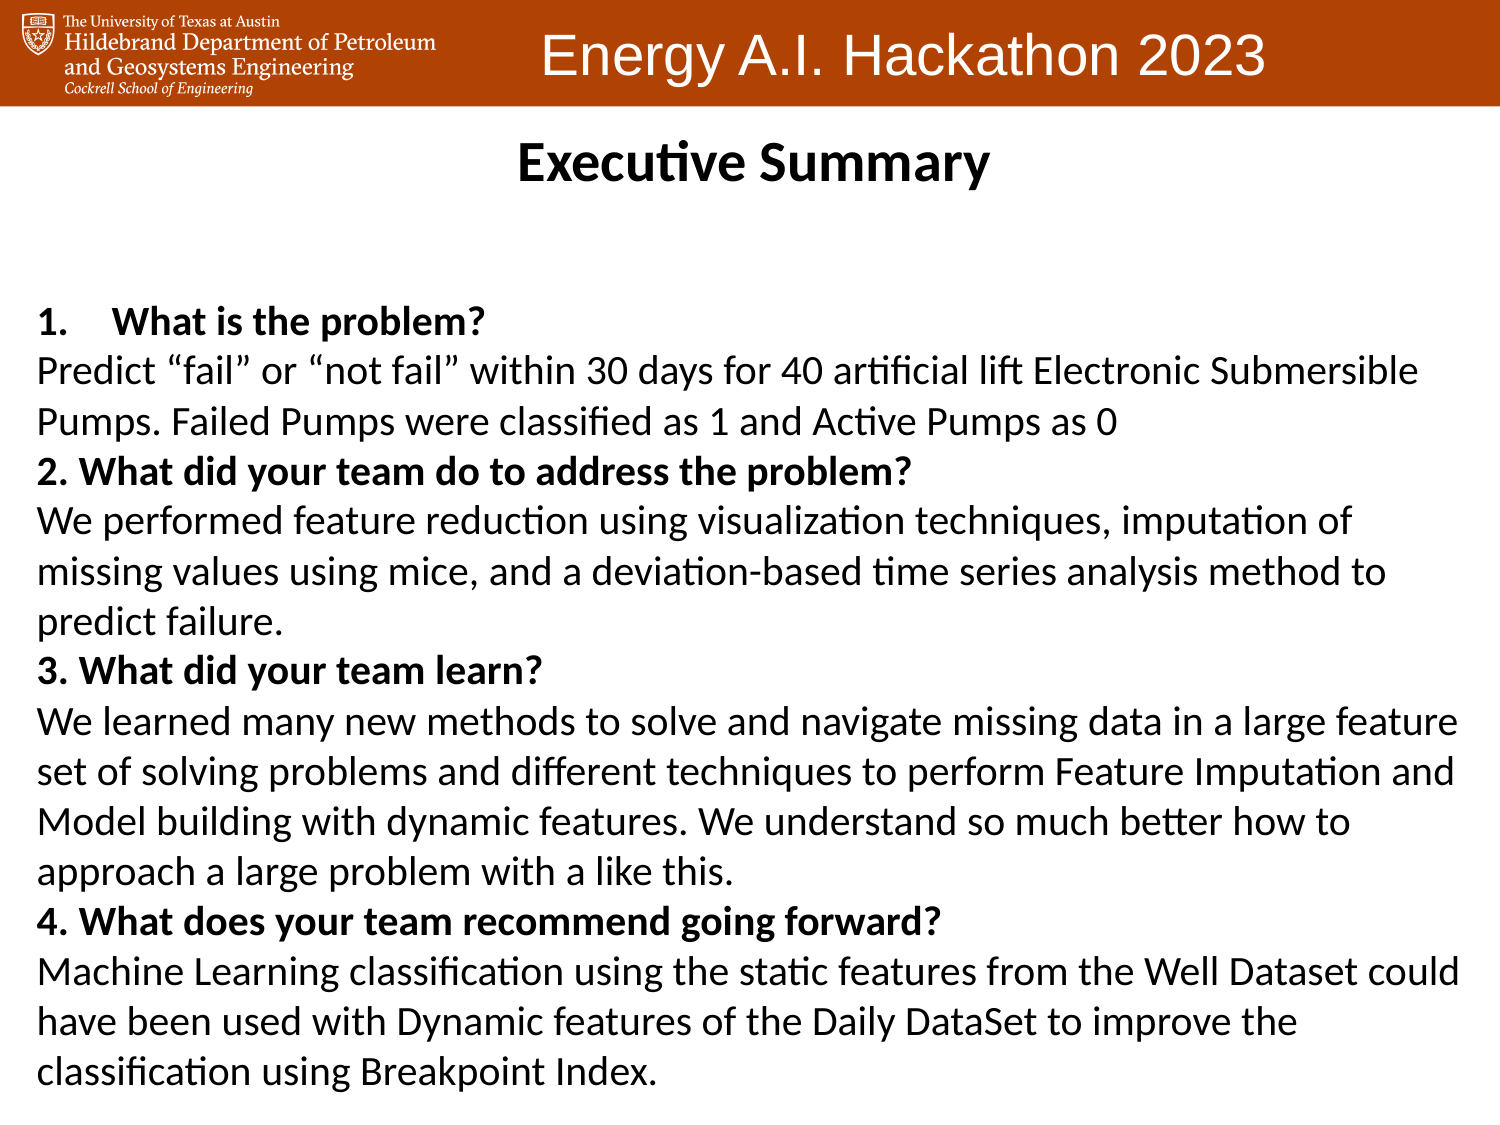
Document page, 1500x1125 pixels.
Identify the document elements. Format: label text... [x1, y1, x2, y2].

text_box Executive Summary What is the problem? Predict “fail” or “not fail” within 30 days for 40 artificial lift Electronic Submersible Pumps. Failed Pumps were classified as 1 and Active Pumps as 0 2. What did your team do to address the problem? We performed feature reduction using visualization techniques, imputation of missing values using mice, and a deviation-based time series analysis method to predict failure. 3. What did your team learn? We learned many new methods to solve and navigate missing data in a large feature set of solving problems and different techniques to perform Feature Imputation and Model building with dynamic features. We understand so much better how to approach a large problem with a like this. 4. What does your team recommend going forward? Machine Learning classification using the static features from the Well Dataset could have been used with Dynamic features of the Daily DataSet to improve the classification using Breakpoint Index. [21, 115, 1487, 1125]
picture [22, 13, 436, 97]
